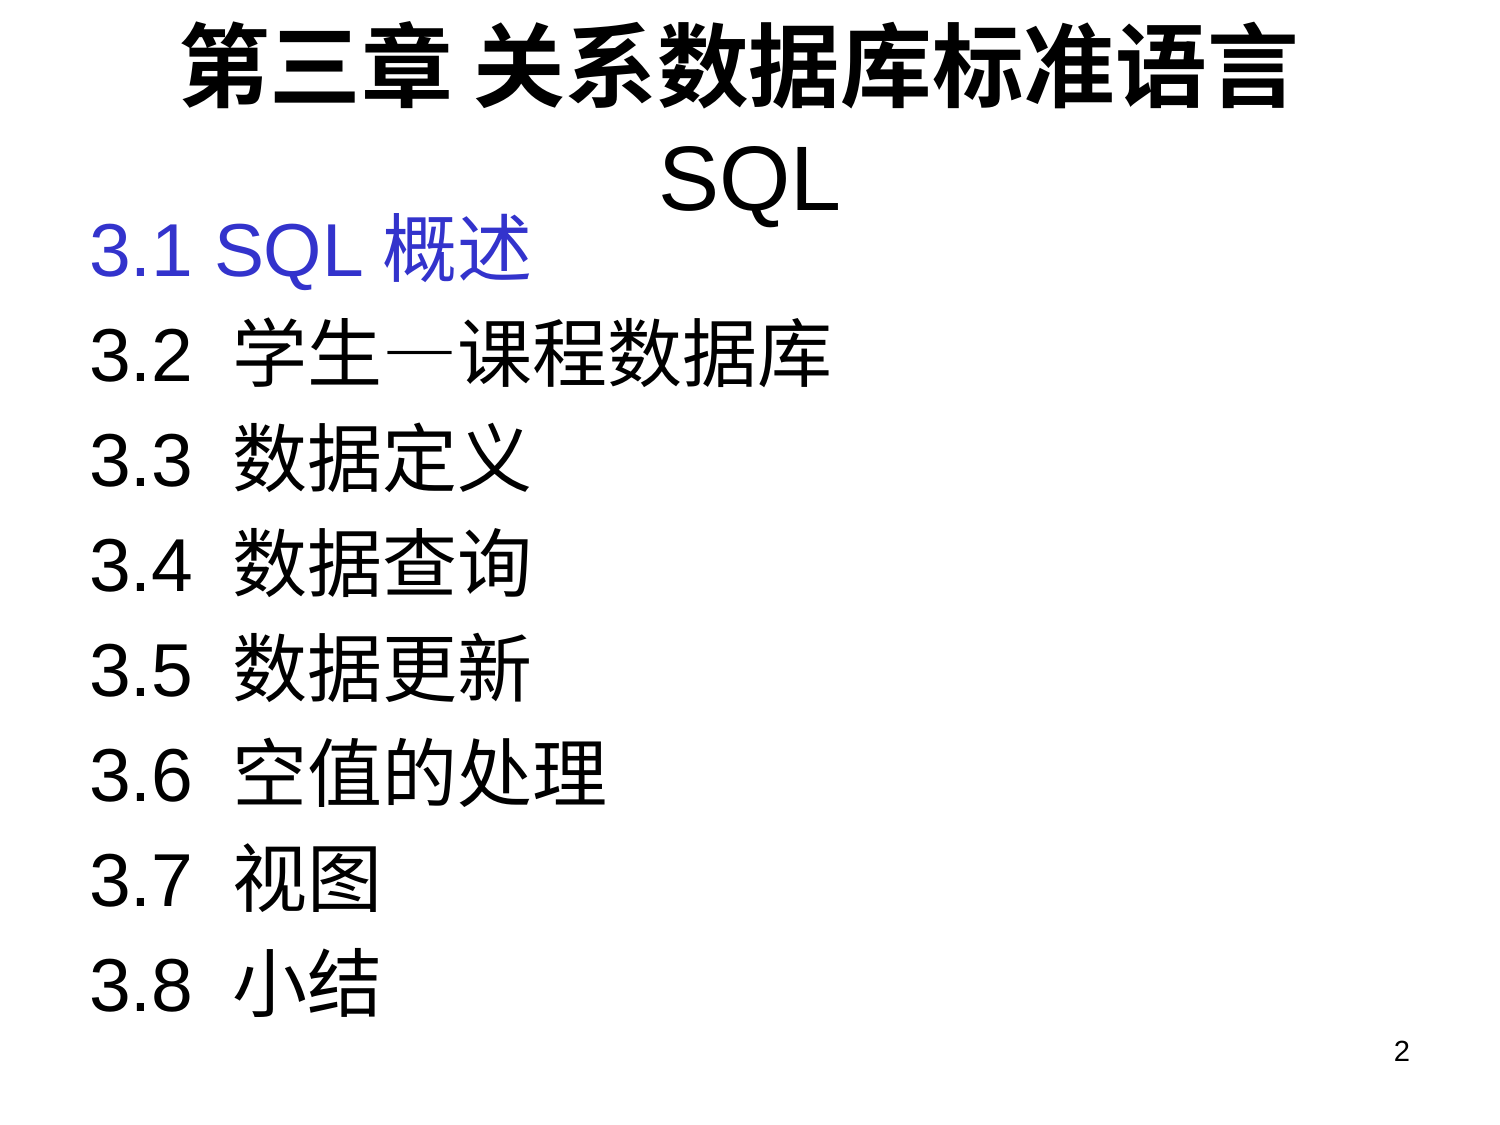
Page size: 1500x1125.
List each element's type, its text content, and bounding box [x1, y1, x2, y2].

list 3.1 SQL概述 3.2 学生—课程数据库 3.3 数据定义 3.4 数据查询 3.5 数据更新 3.6 空值的处理 3.7 视图 3.8 小结 [74, 193, 1425, 1044]
slide_number 2 [1074, 1024, 1426, 1103]
title 第三章 关系数据库标准语言SQL [75, 24, 1425, 193]
